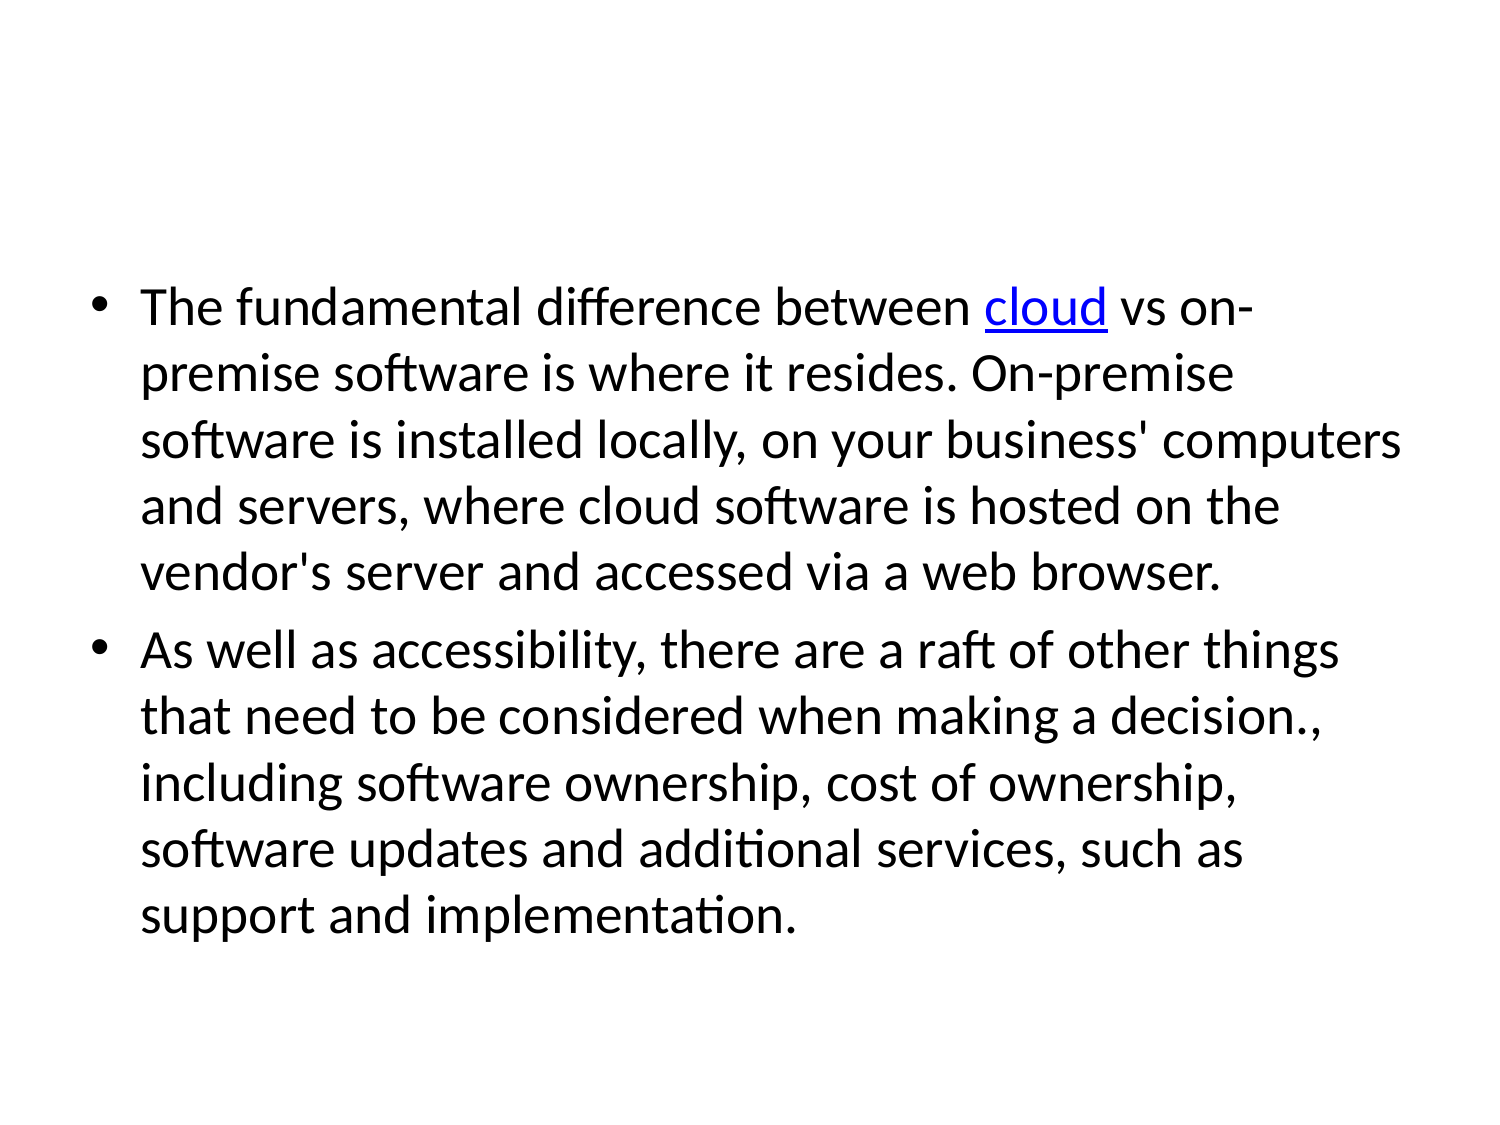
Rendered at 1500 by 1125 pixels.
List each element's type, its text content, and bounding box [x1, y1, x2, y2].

list The fundamental difference between cloud vs on-premise software is where it resides. On-premise software is installed locally, on your business' computers and servers, where cloud software is hosted on the vendor's server and accessed via a web browser. As well as accessibility, there are a raft of other things that need to be considered when making a decision., including software ownership, cost of ownership, software updates and additional services, such as support and implementation. [75, 262, 1425, 1005]
